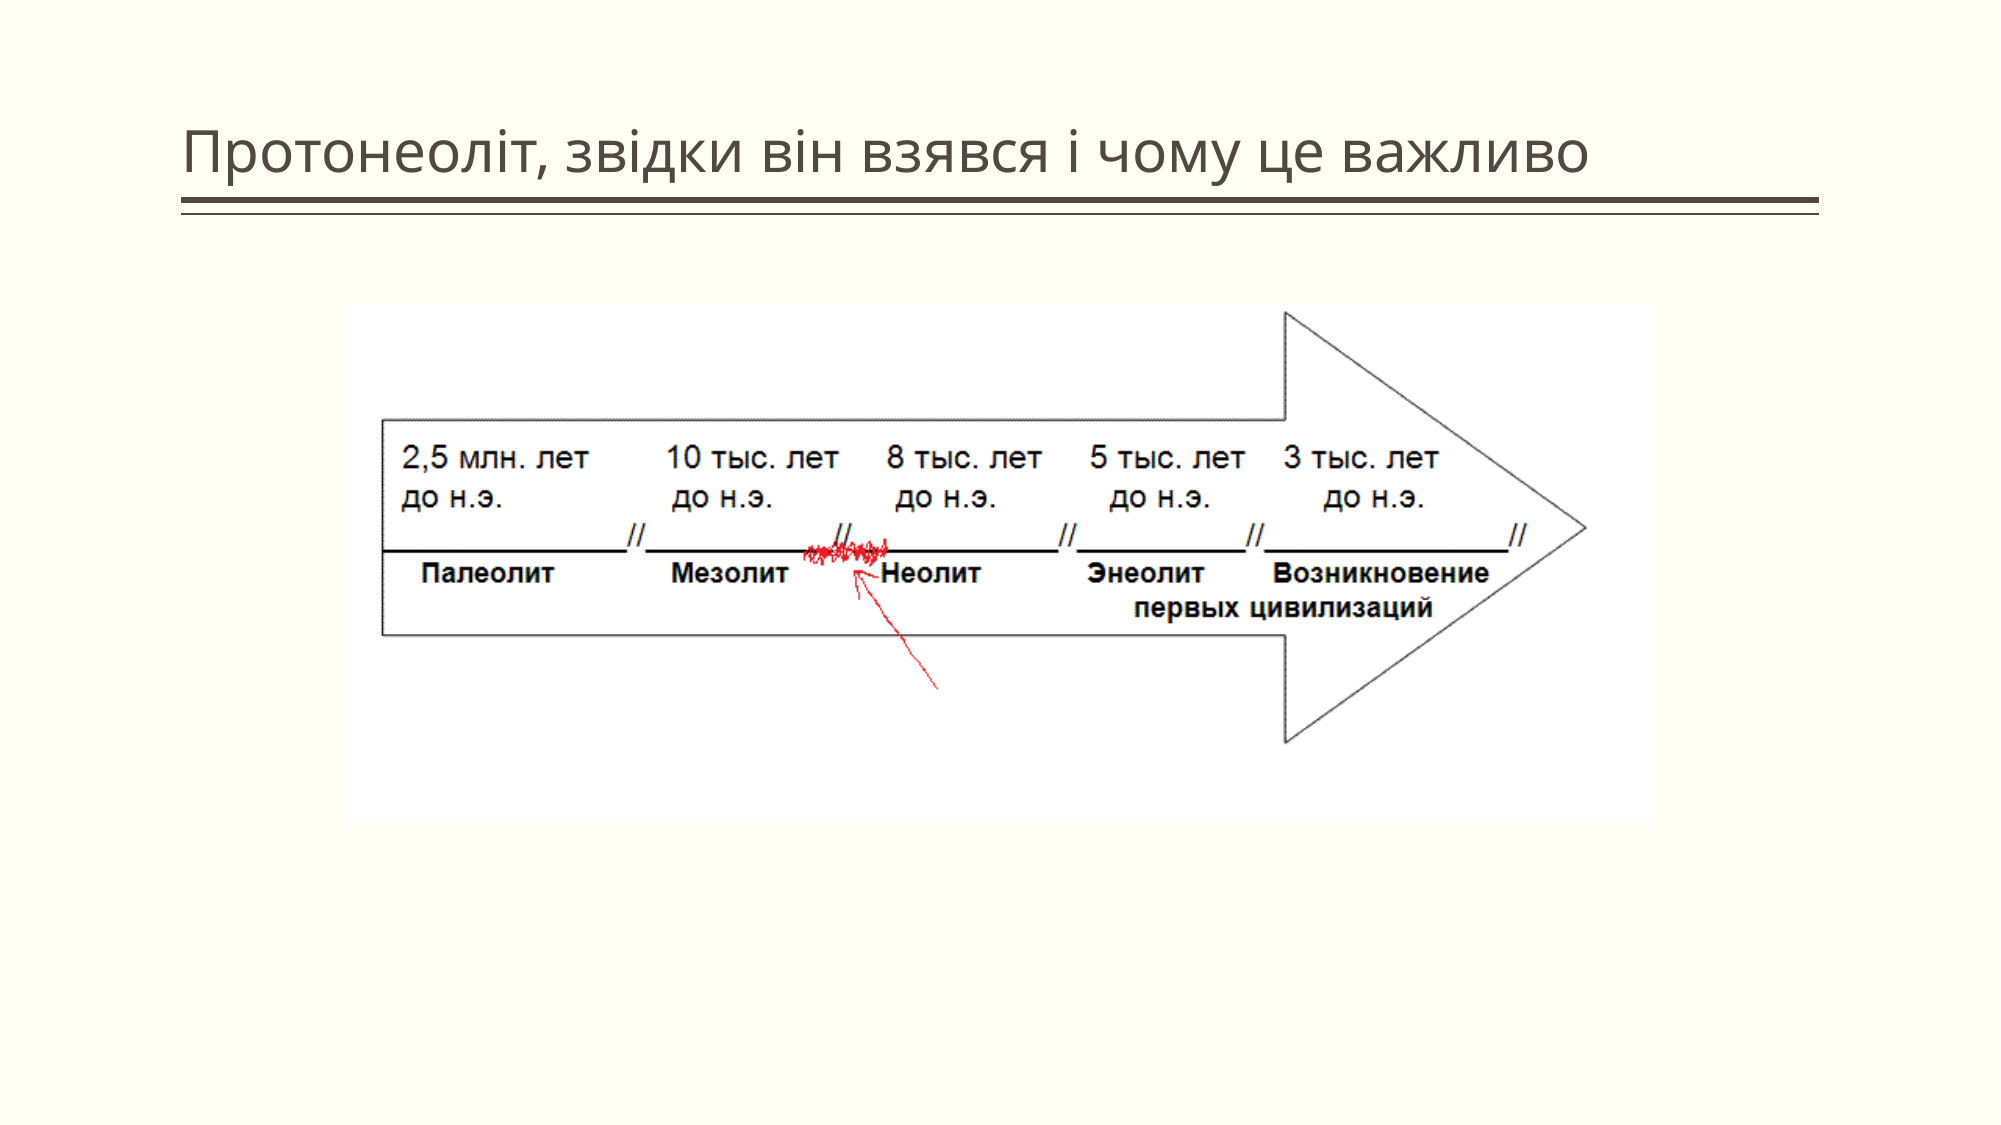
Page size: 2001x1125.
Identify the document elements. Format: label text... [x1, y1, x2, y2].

title Протонеоліт, звідки він взявся і чому це важливо [181, 12, 1819, 193]
picture [346, 304, 1654, 821]
